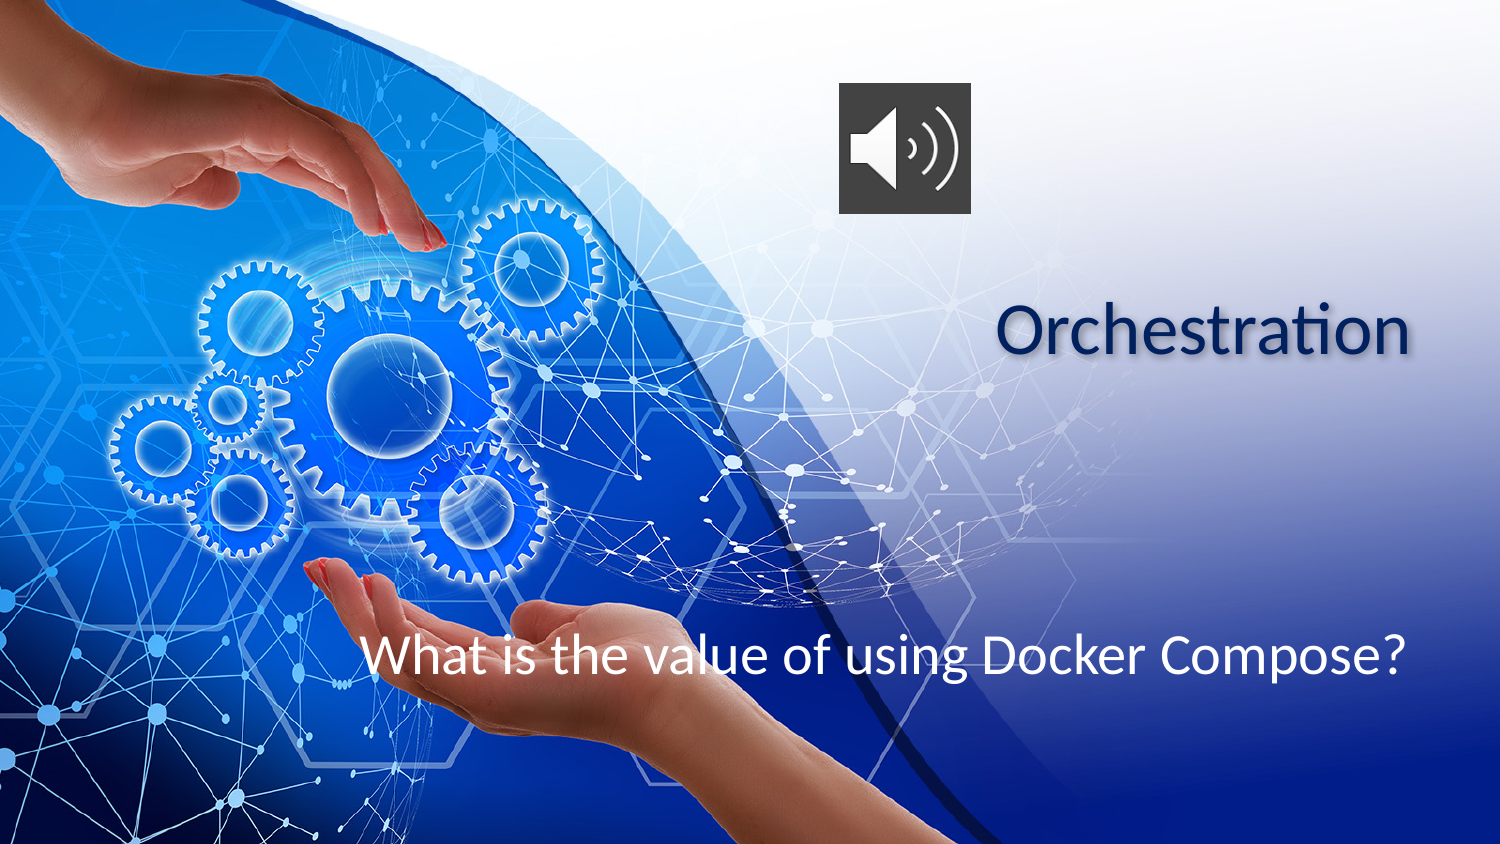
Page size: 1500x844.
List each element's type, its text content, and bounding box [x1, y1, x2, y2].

picture [0, 0, 1500, 844]
subtitle What is the value of using Docker Compose? [111, 608, 1424, 720]
title Orchestration [113, 183, 1428, 465]
